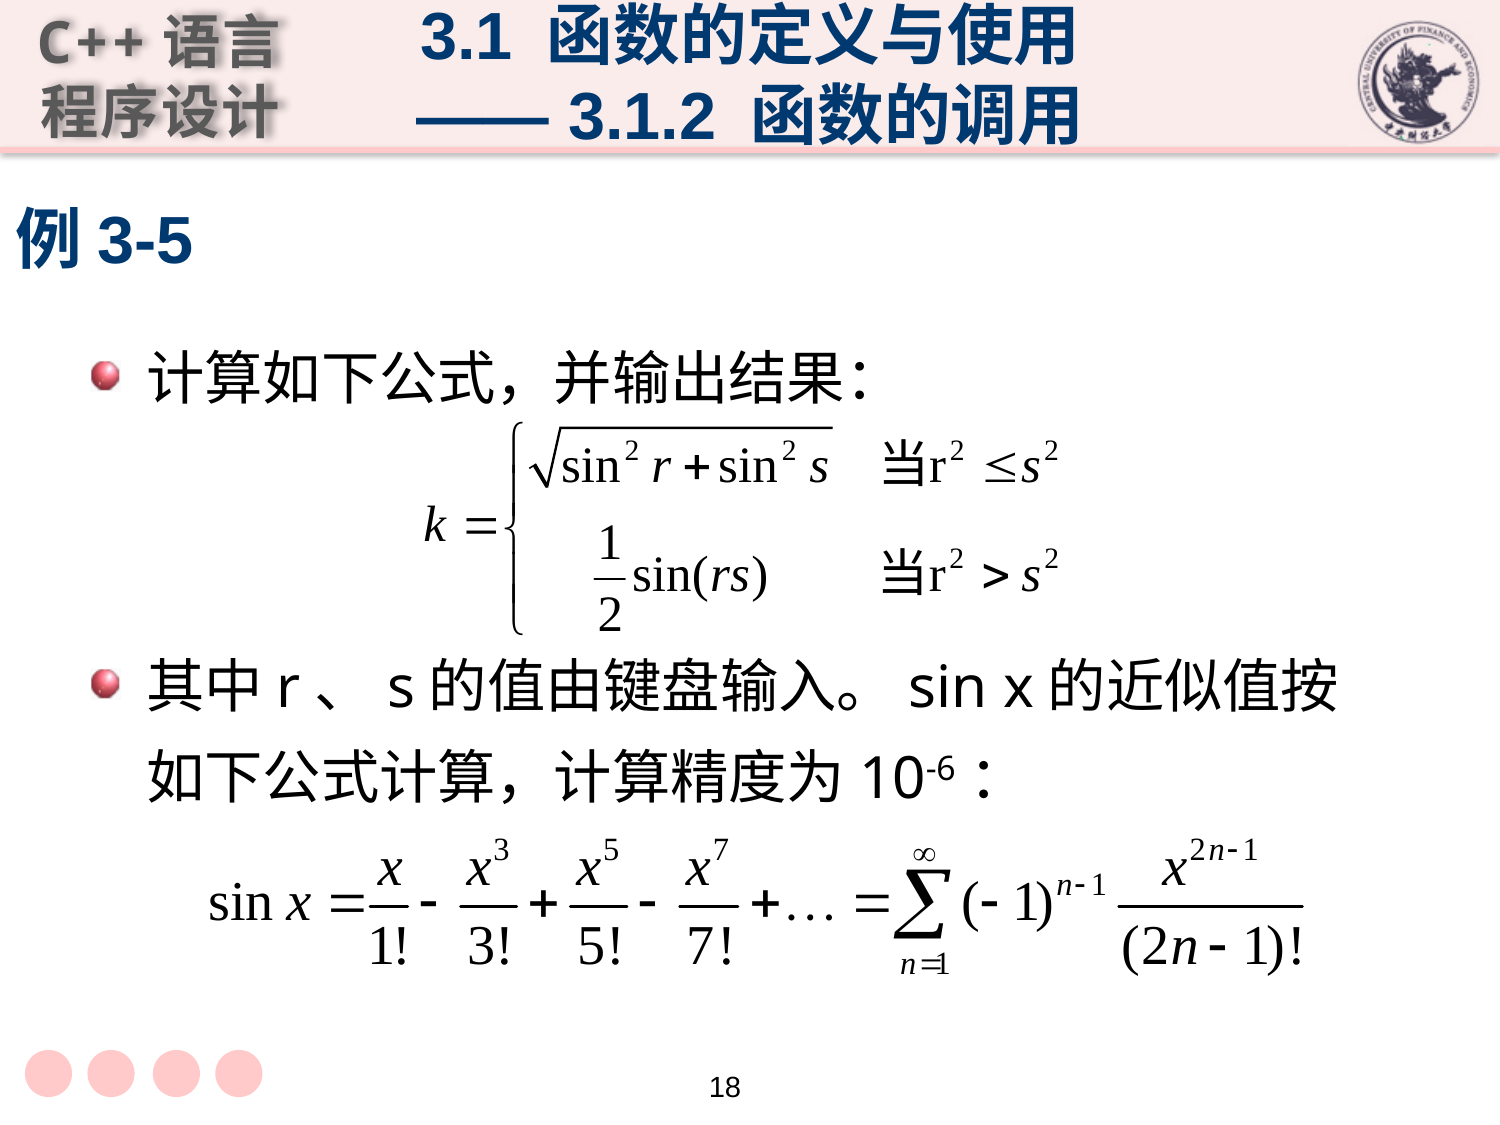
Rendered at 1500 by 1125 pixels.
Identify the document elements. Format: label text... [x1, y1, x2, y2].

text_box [415, 409, 1076, 649]
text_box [201, 822, 1313, 987]
picture [0, 0, 1500, 147]
picture [90, 360, 121, 392]
picture [90, 668, 121, 700]
title 例3-5 [0, 158, 1100, 316]
slide_number 18 [674, 1046, 776, 1125]
text_box 3.1 函数的定义与使用 —— 3.1.2 函数的调用 [88, 37, 1413, 108]
list 计算如下公式，并输出结果： 其中r、s的值由键盘输入。sin x的近似值按如下公式计算，计算精度为10-6： [74, 312, 1393, 1023]
